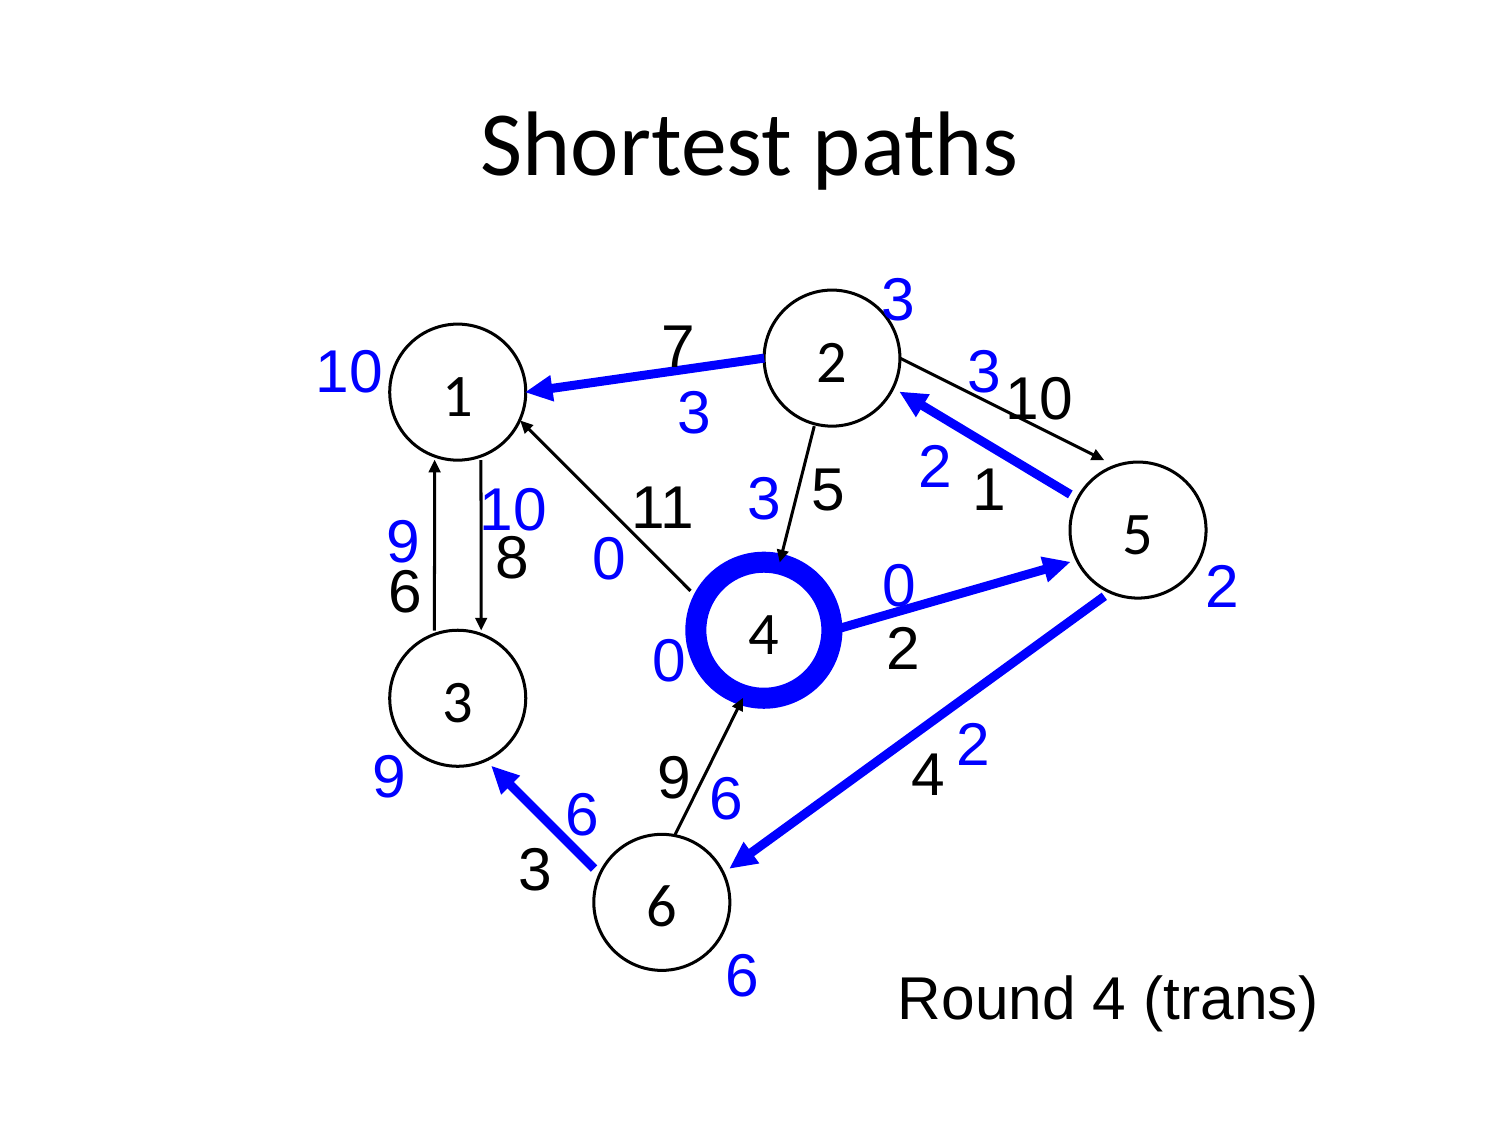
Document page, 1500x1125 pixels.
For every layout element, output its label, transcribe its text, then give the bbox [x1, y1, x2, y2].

text_box [717, 698, 743, 750]
text_box Round 4 (trans) [884, 952, 1331, 1042]
text_box 6 [550, 766, 614, 859]
text_box 5 [796, 442, 860, 534]
text_box 11 [616, 460, 707, 552]
text_box 0 [578, 510, 642, 603]
text_box 6 [710, 927, 775, 1020]
text_box 3 [866, 252, 930, 344]
text_box 9 [642, 730, 706, 822]
text_box 10 [991, 351, 1085, 443]
text_box 3 [504, 822, 568, 914]
text_box 0 [637, 612, 701, 704]
text_box 4 [698, 562, 832, 699]
text_box 6 [593, 834, 730, 971]
title Shortest paths [75, 51, 1426, 226]
text_box 4 [896, 727, 960, 819]
text_box 2 [941, 697, 1005, 789]
text_box [525, 374, 646, 397]
text_box 6 [374, 544, 438, 636]
text_box 2 [764, 290, 900, 427]
text_box [776, 543, 789, 563]
text_box 9 [371, 494, 436, 586]
text_box [899, 391, 944, 418]
text_box 6 [694, 750, 758, 843]
text_box [520, 420, 610, 510]
text_box 2 [1190, 538, 1254, 631]
text_box 10 [304, 324, 398, 416]
text_box 3 [389, 630, 526, 767]
text_box 10 [464, 461, 558, 553]
text_box [729, 747, 896, 869]
text_box [491, 766, 548, 822]
text_box [934, 559, 1071, 601]
text_box [428, 459, 441, 494]
text_box 3 [662, 364, 726, 457]
text_box 1 [394, 324, 526, 461]
text_box 3 [952, 324, 1016, 416]
text_box [1069, 443, 1105, 461]
text_box 3 [732, 450, 796, 543]
text_box 5 [1070, 462, 1207, 599]
text_box 1 [957, 442, 1021, 534]
text_box 8 [480, 553, 544, 602]
text_box 2 [871, 601, 935, 694]
text_box 2 [903, 418, 967, 510]
text_box 9 [357, 728, 421, 821]
text_box 7 [646, 298, 710, 391]
text_box [474, 602, 488, 631]
text_box 0 [867, 537, 931, 629]
